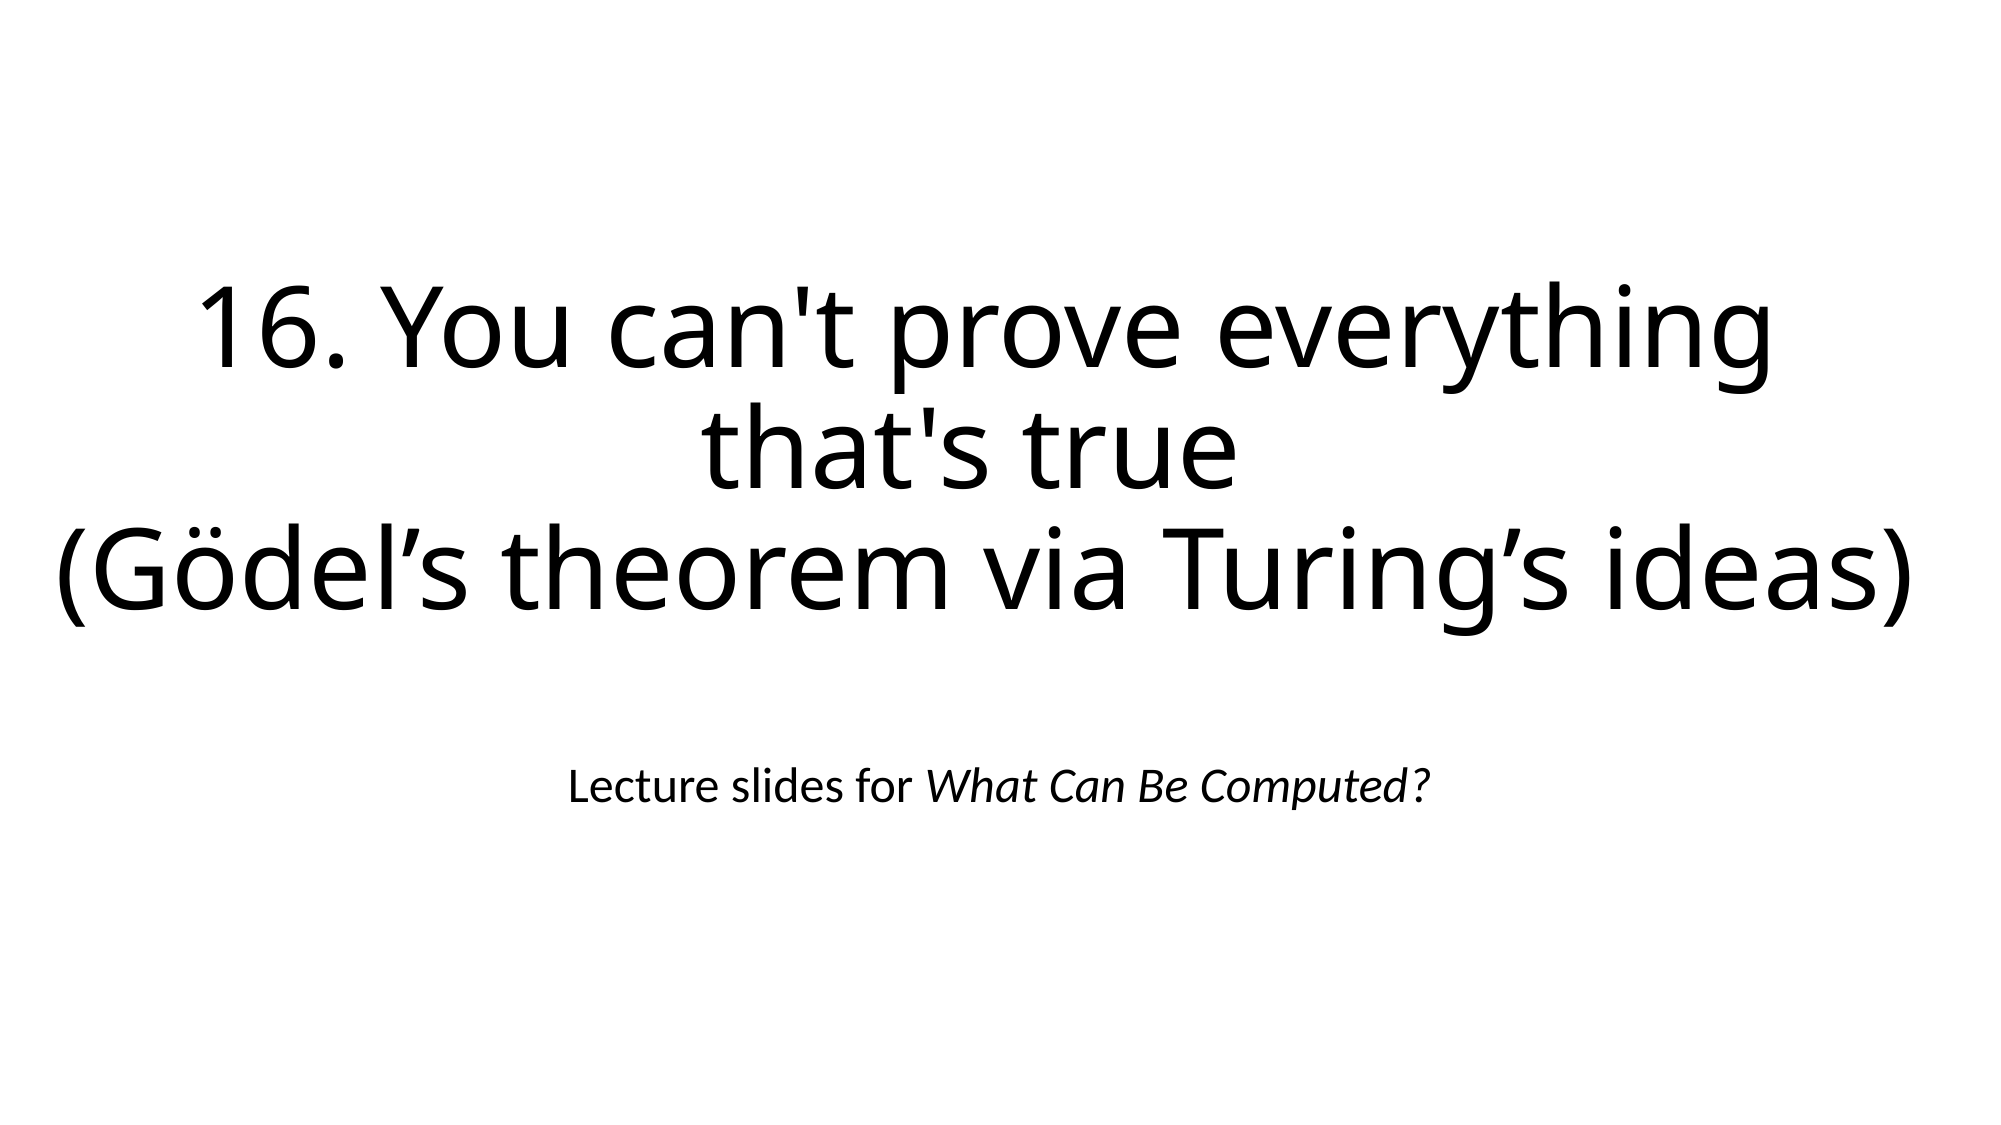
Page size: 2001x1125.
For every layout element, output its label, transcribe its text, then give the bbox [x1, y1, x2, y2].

subtitle Lecture slides for What Can Be Computed? [249, 751, 1751, 863]
title 16. You can't prove everything that's true (Gödel’s theorem via Turing’s ideas) [28, 304, 1943, 643]
